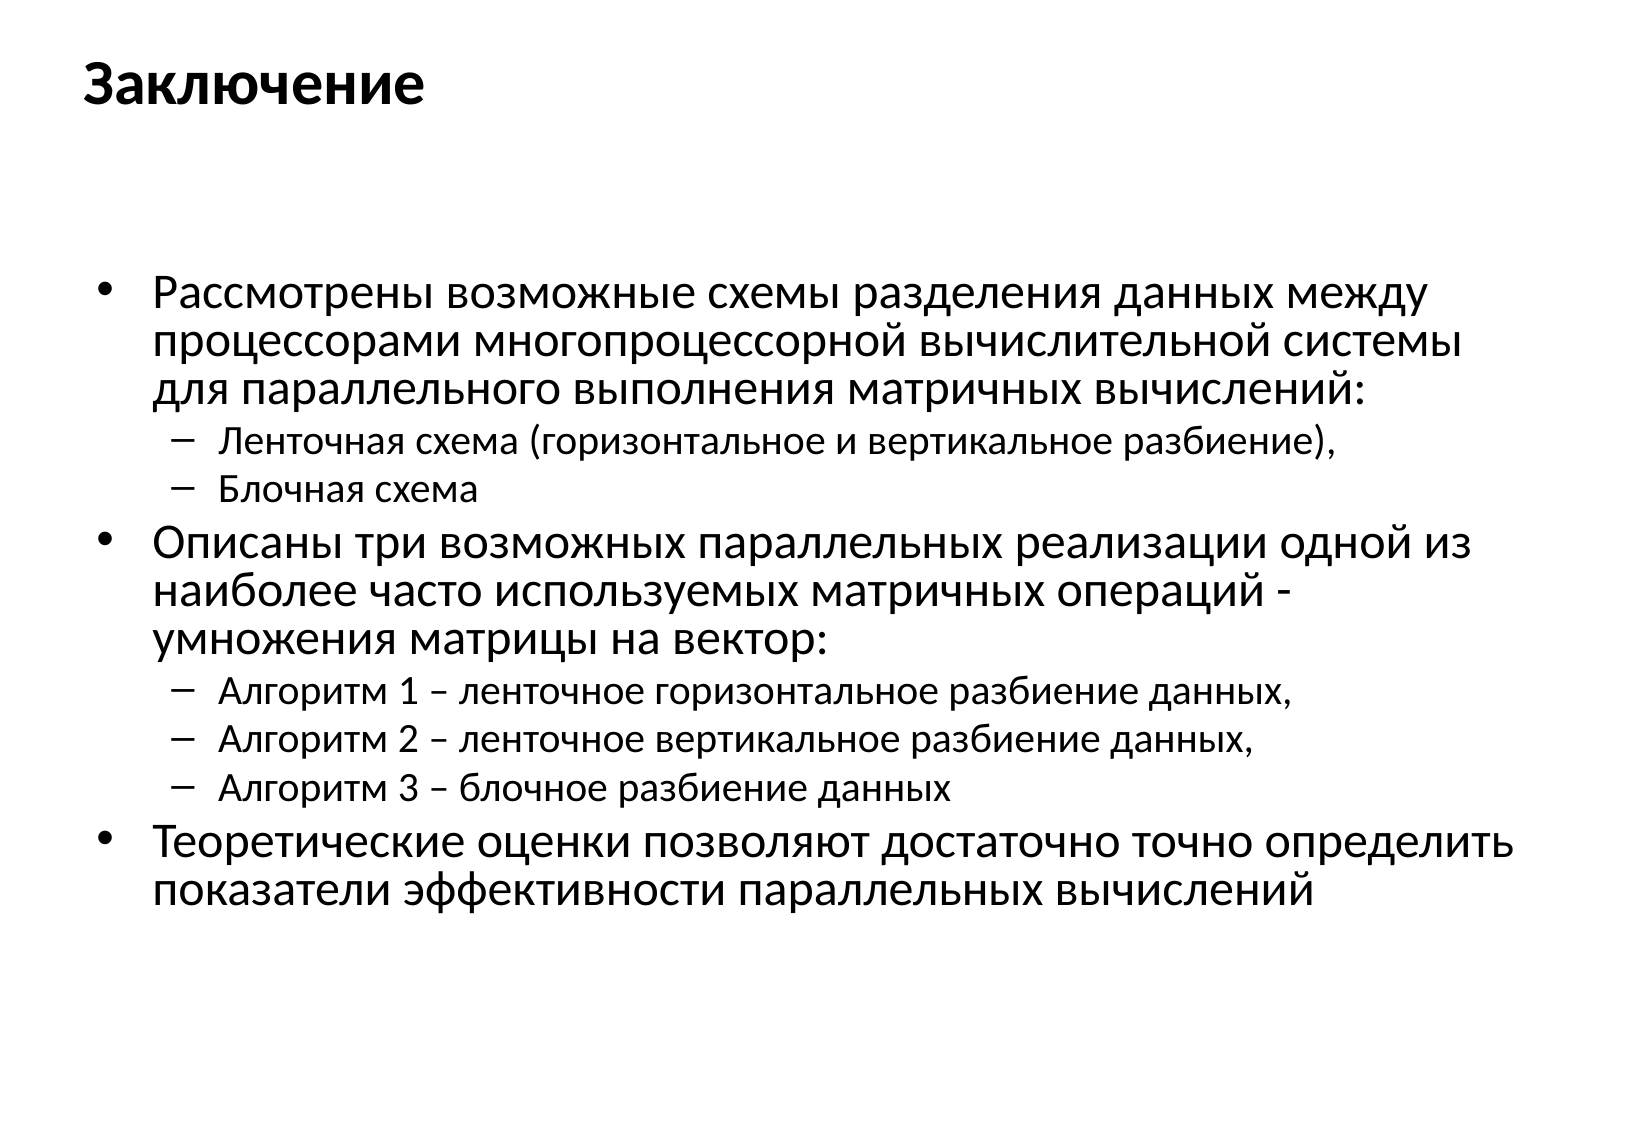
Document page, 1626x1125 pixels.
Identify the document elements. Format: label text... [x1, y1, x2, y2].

title Заключение [67, 33, 1559, 126]
list Рассмотрены возможные схемы разделения данных между процессорами многопроцессорной вычислительной системы для параллельного выполнения матричных вычислений: Ленточная схема (горизонтальное и вертикальное разбиение), Блочная схема Описаны три возможных параллельных реализации одной из наиболее часто используемых матричных операций - умножения матрицы на вектор: Алгоритм 1 – ленточное горизонтальное разбиение данных, Алгоритм 2 – ленточное вертикальное разбиение данных, Алгоритм 3 – блочное разбиение данных Теоретические оценки позволяют достаточно точно определить показатели эффективности параллельных вычислений [80, 262, 1544, 1006]
